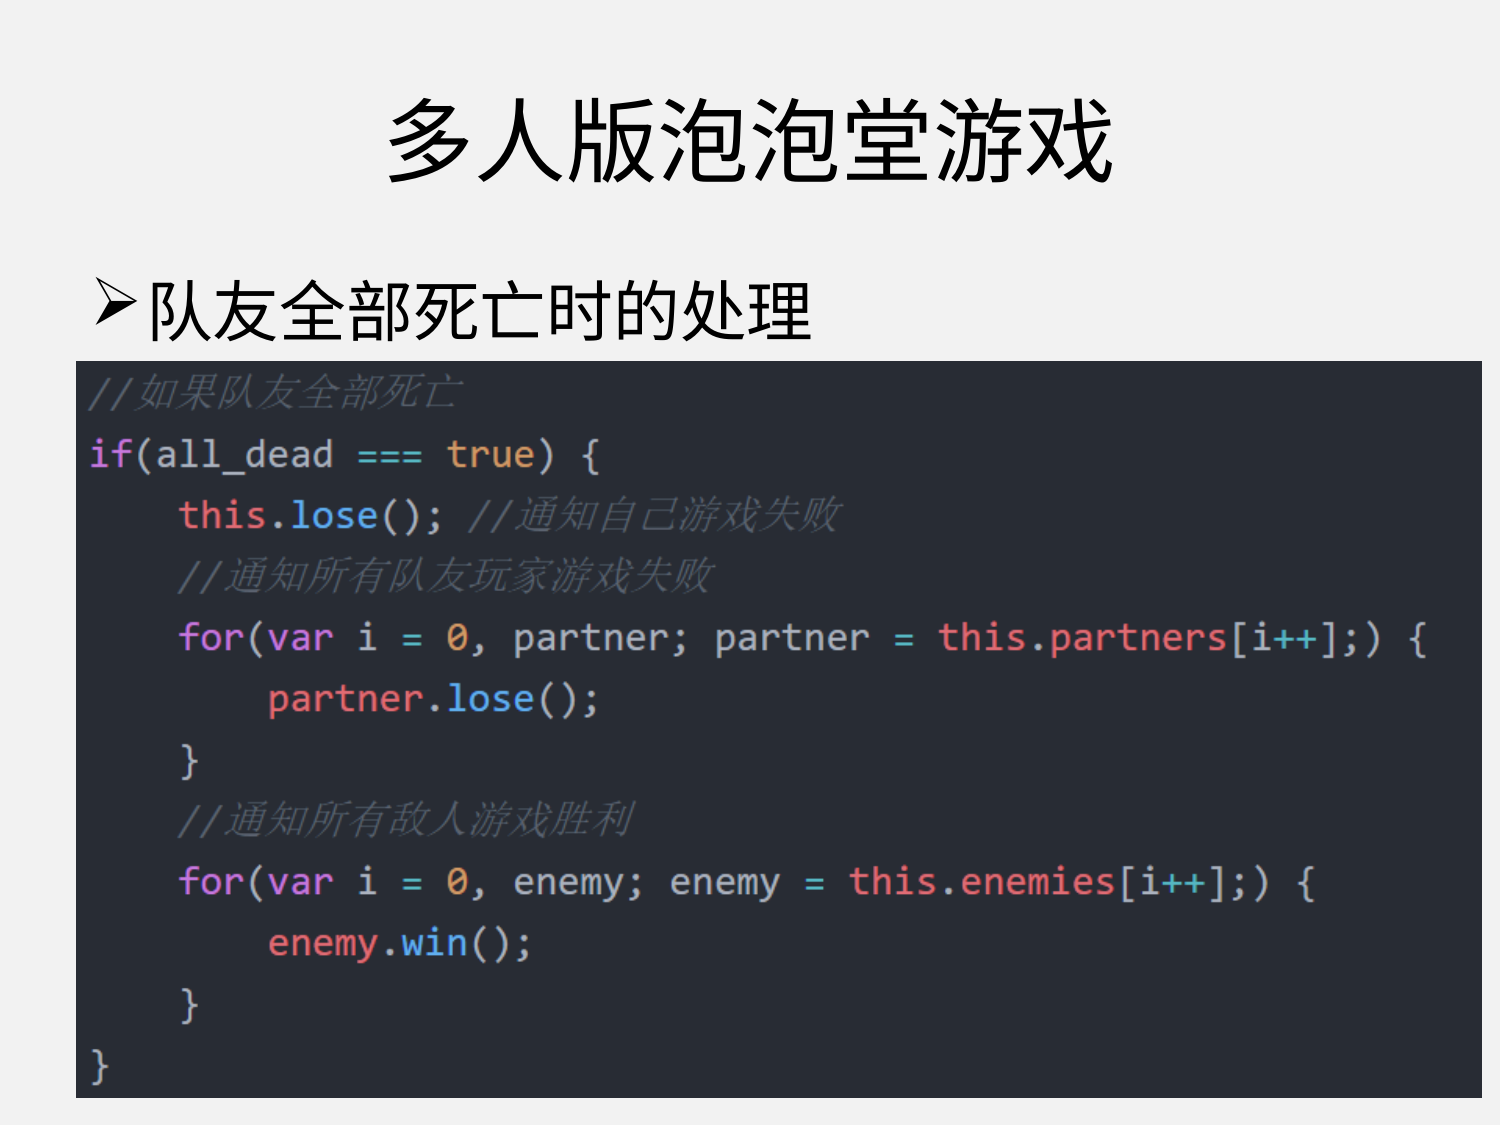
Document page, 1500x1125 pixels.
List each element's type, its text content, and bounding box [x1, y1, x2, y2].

list 队友全部死亡时的处理 [75, 262, 1425, 361]
title 多人版泡泡堂游戏 [75, 45, 1425, 233]
picture [76, 361, 1482, 1098]
